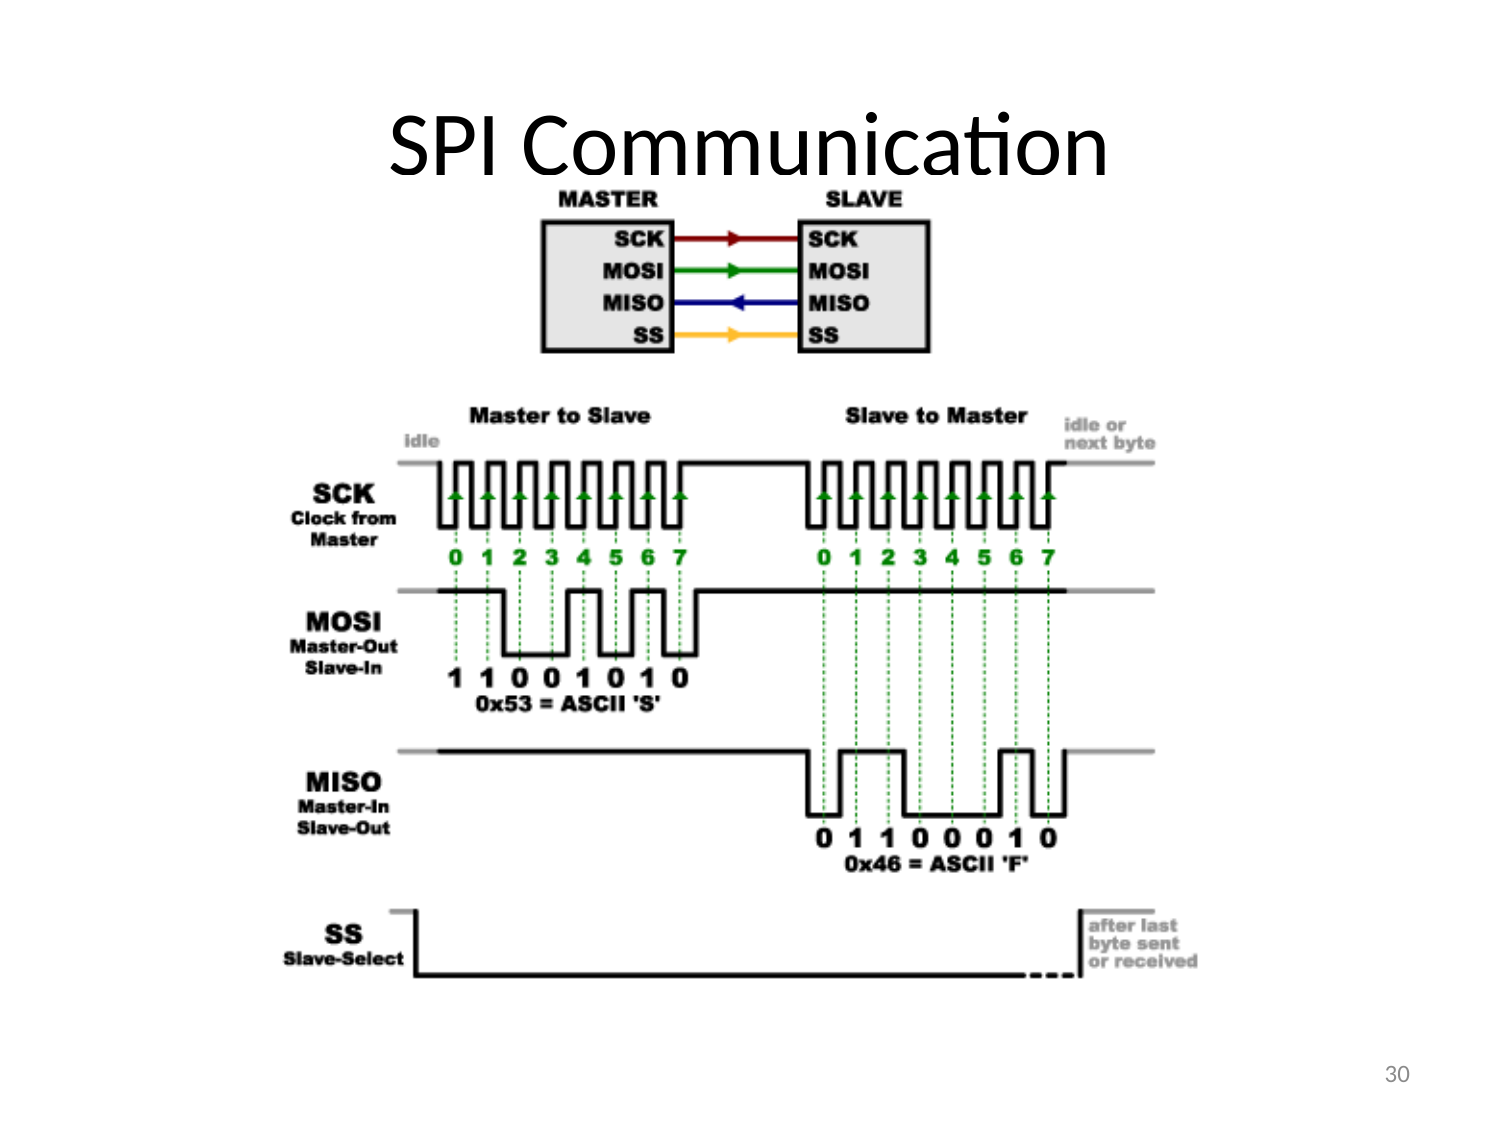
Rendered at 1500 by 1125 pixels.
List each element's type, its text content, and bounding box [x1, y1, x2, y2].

picture [256, 175, 1217, 992]
slide_number 30 [1074, 1042, 1425, 1103]
title SPI Communication [75, 45, 1425, 233]
